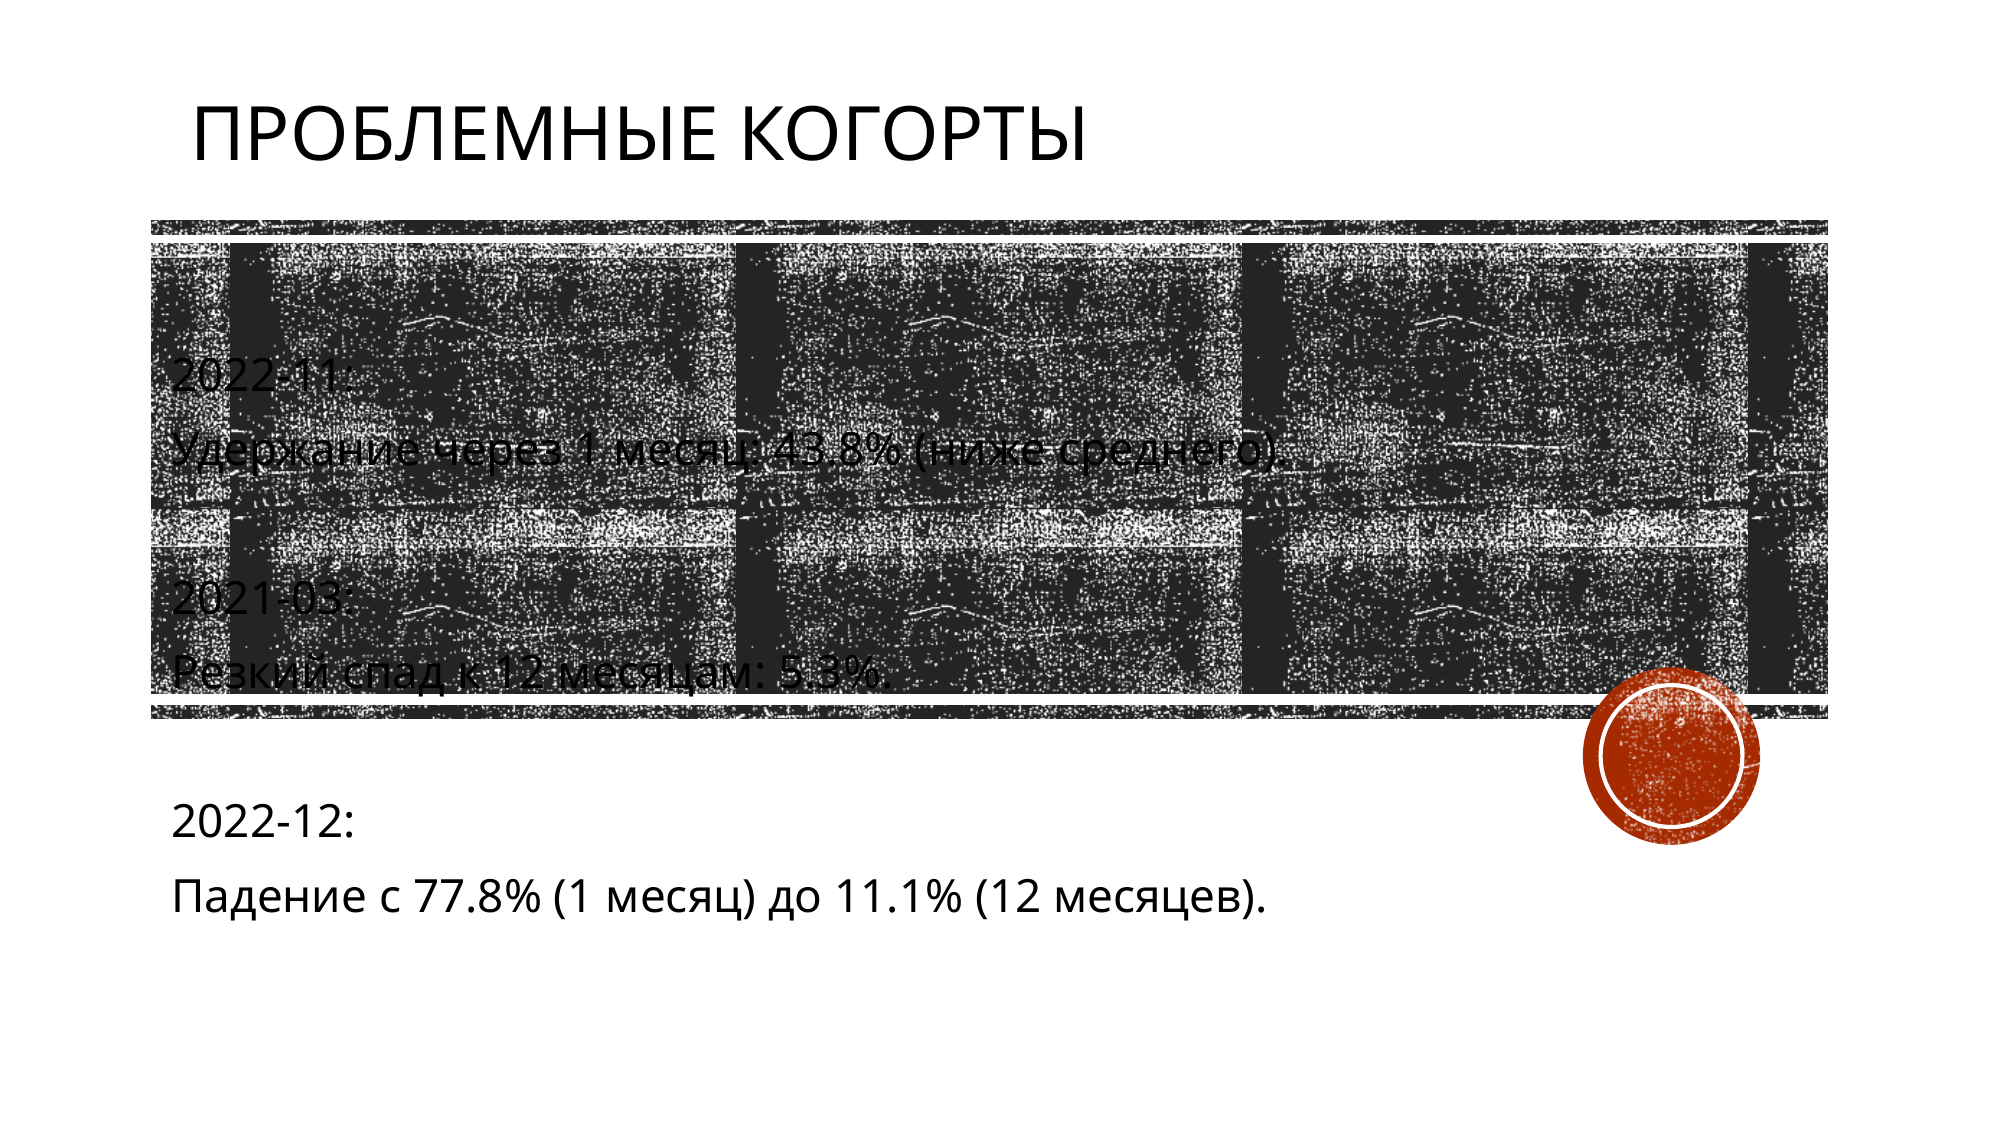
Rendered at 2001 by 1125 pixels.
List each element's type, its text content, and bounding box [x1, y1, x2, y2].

title Проблемные когорты [175, 86, 1811, 192]
subtitle 2022-11: Удержание через 1 месяц: 43.8% (ниже среднего). 2021-03: Резкий спад к 12 месяцам: 5.3%. 2022-12: Падение с 77.8% (1 месяц) до 11.1% (12 месяцев). [156, 264, 1451, 1018]
